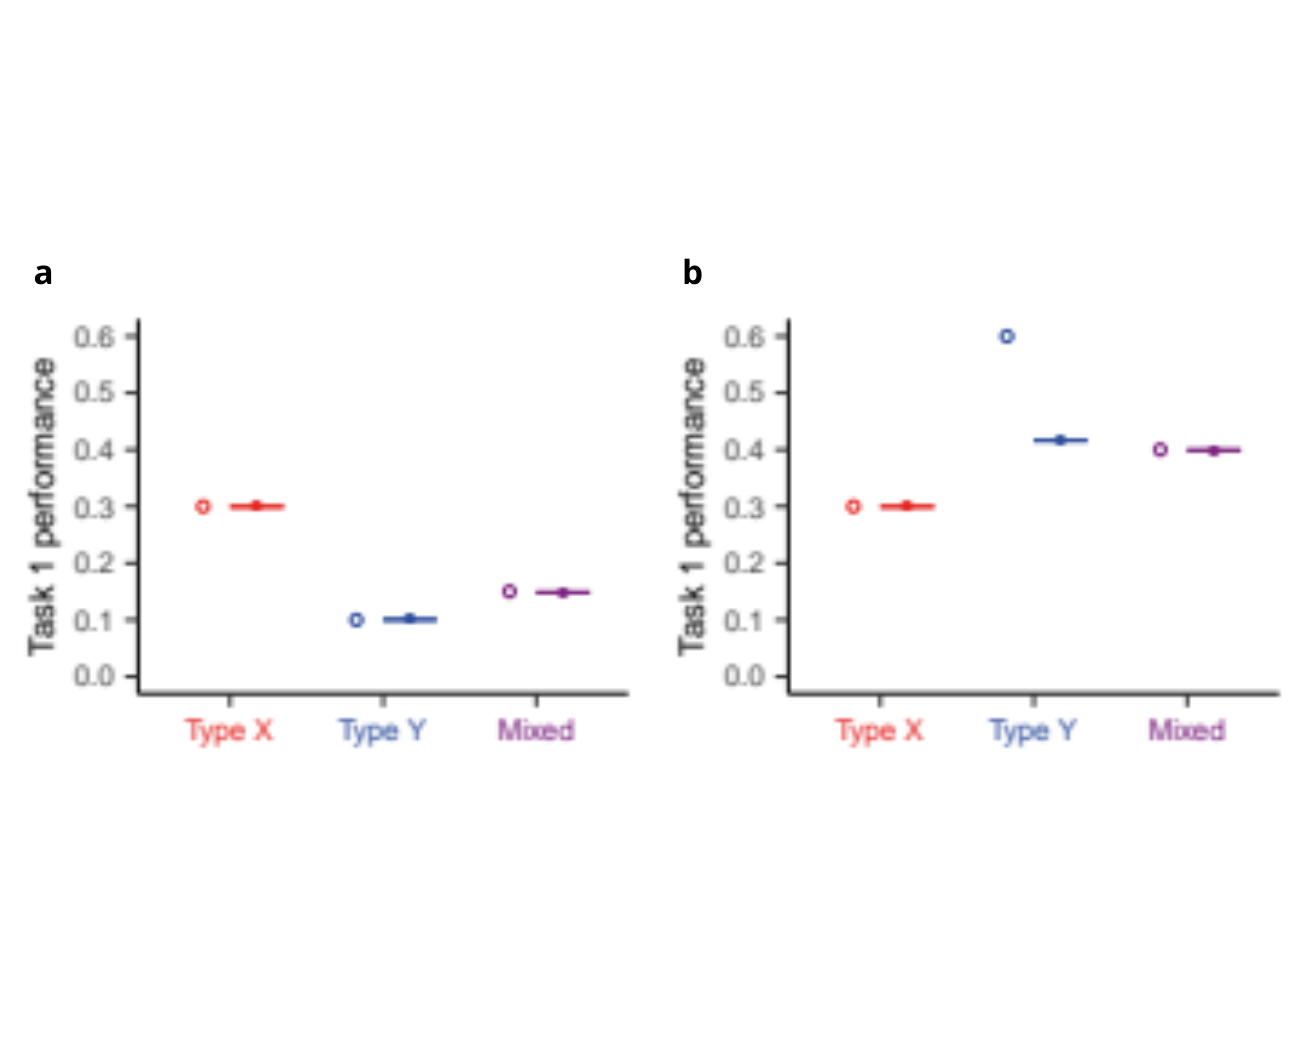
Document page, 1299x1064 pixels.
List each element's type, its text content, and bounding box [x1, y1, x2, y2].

text_box a [0, 243, 88, 299]
text_box b [648, 243, 737, 299]
picture [4, 294, 649, 811]
picture [654, 294, 1299, 811]
